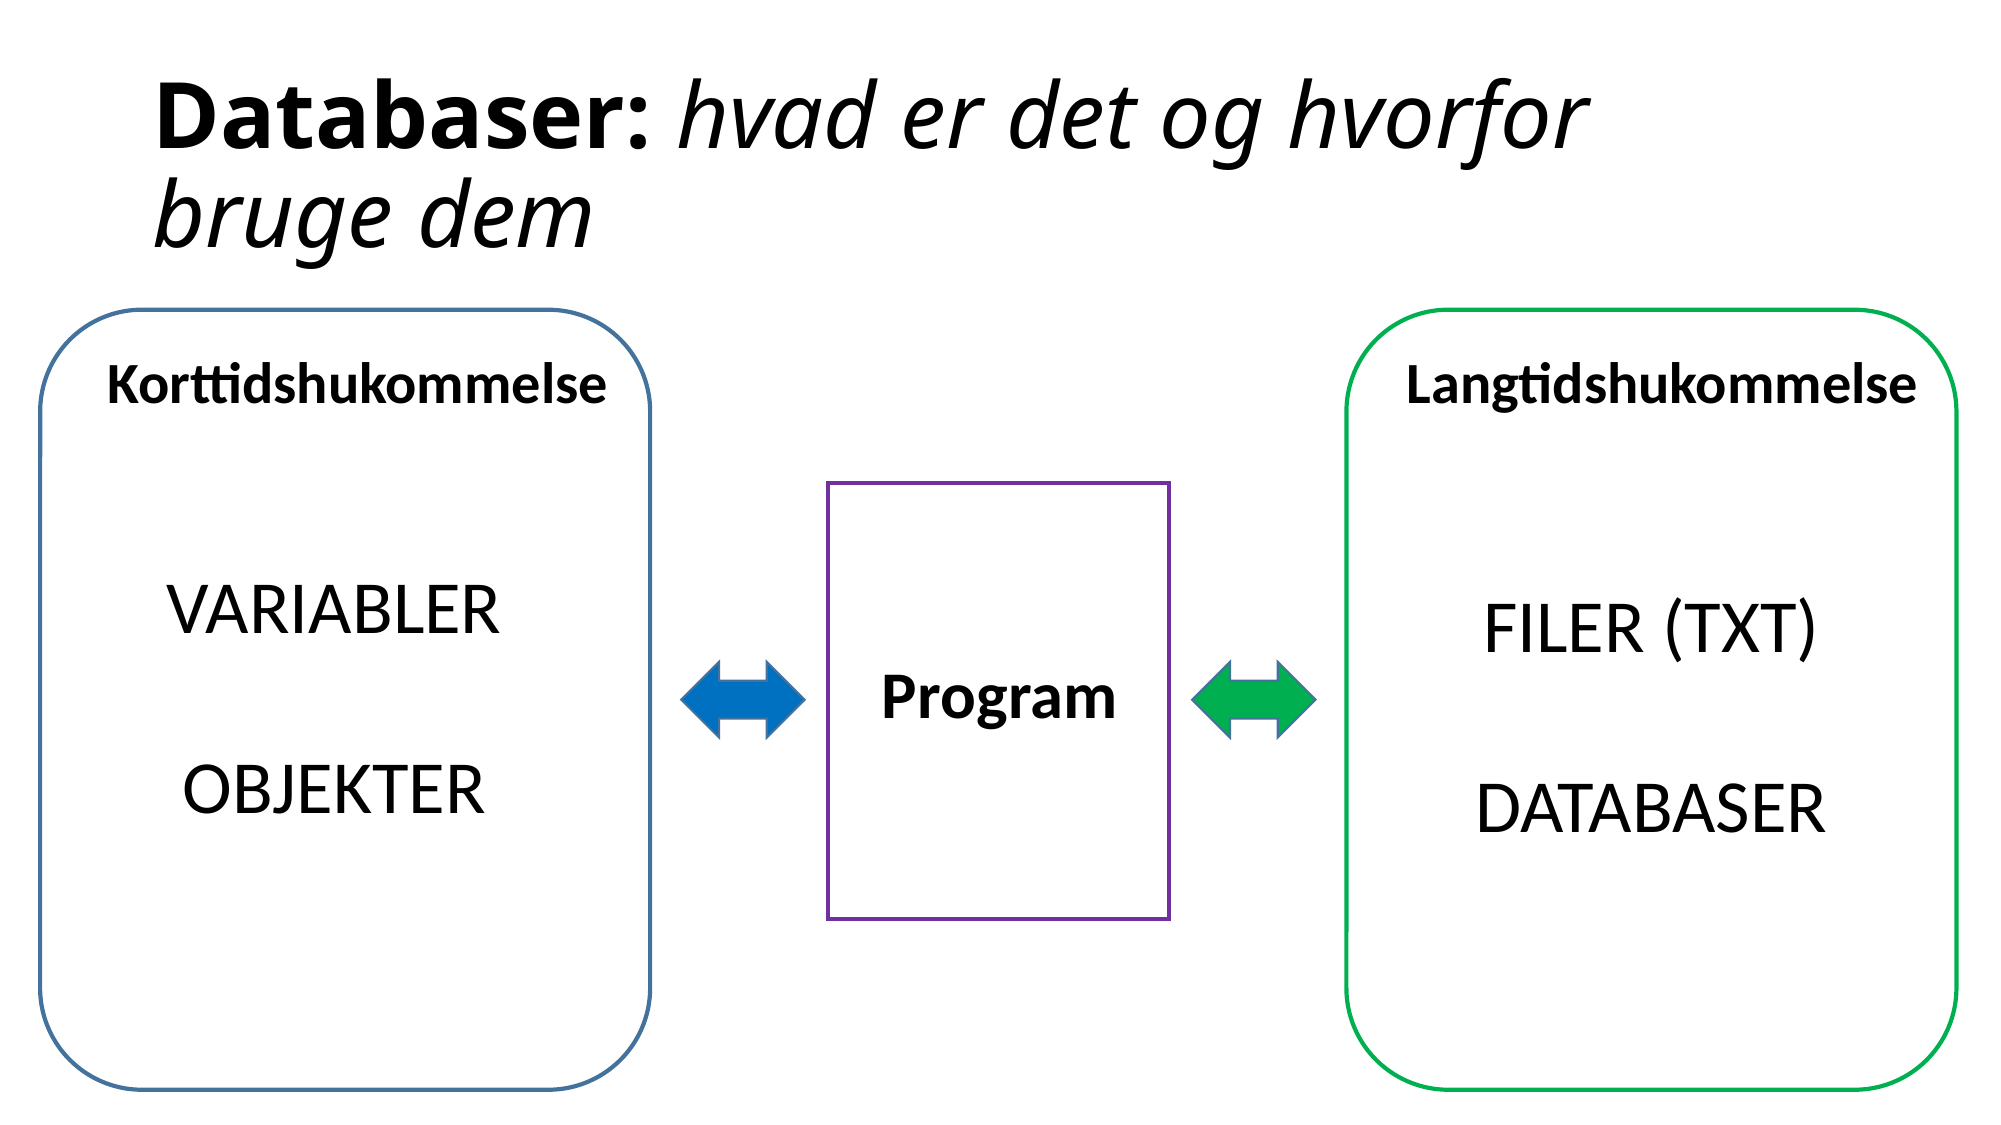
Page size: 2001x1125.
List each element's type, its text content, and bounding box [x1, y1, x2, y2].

text_box [1345, 308, 1958, 569]
text_box [827, 482, 1170, 920]
text_box Langtidshukommelse [1391, 338, 1934, 423]
text_box [39, 308, 652, 1091]
text_box [679, 659, 807, 741]
text_box VARIABLER OBJEKTER [151, 551, 517, 837]
text_box Program [867, 644, 1133, 739]
text_box Korttidshukommelse [92, 337, 623, 423]
text_box FILER (TXT) DATABASER [1151, 569, 2000, 855]
title Databaser: hvad er det og hvorfor bruge dem [137, 59, 1863, 278]
text_box [1345, 855, 1958, 1091]
